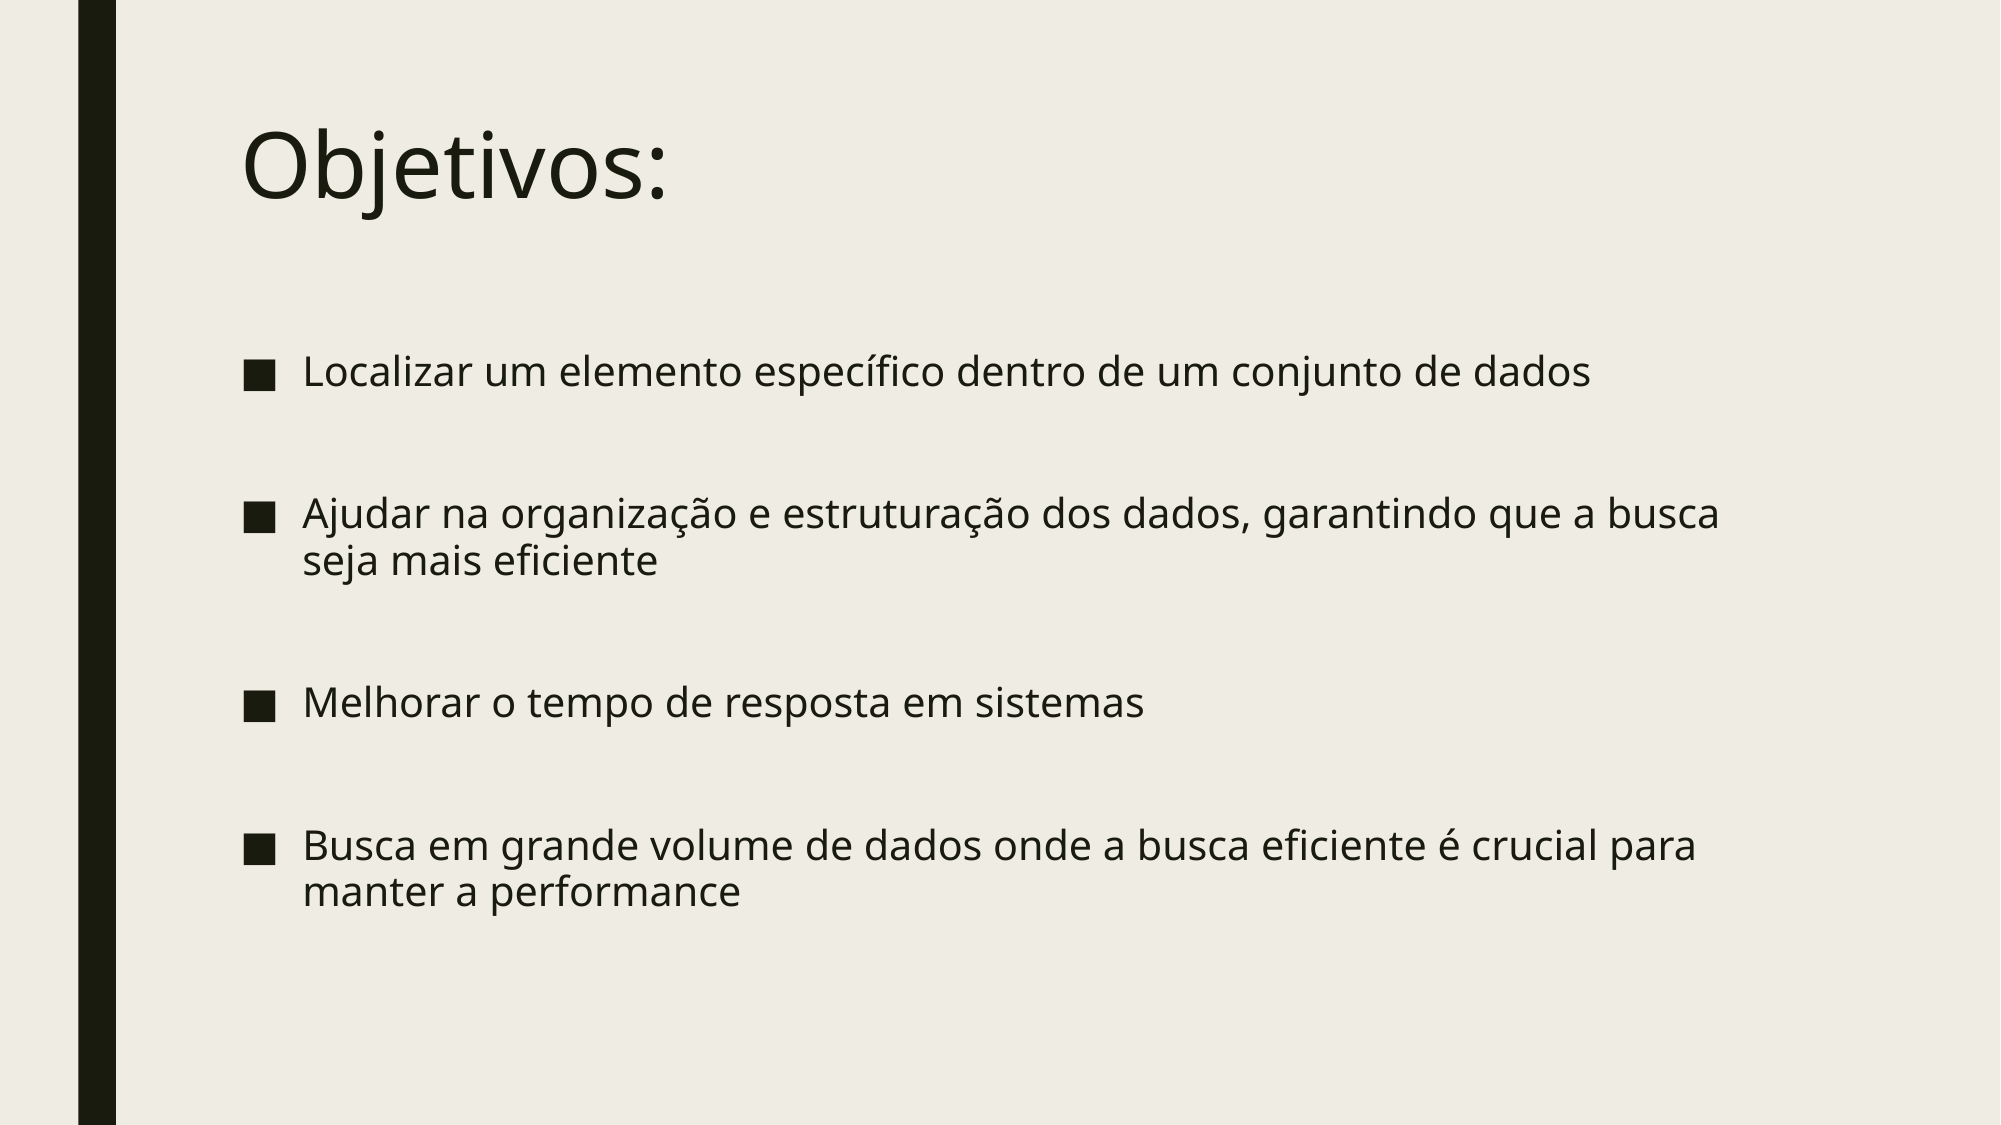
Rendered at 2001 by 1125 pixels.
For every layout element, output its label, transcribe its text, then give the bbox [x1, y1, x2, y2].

list Localizar um elemento específico dentro de um conjunto de dados​ Ajudar na organização e estruturação dos dados, garantindo que a busca seja mais eficiente​ Melhorar o tempo de resposta em sistemas​ Busca em grande volume de dados onde a busca eficiente é crucial para manter a performance [225, 341, 1800, 929]
title Objetivos: [225, 112, 1800, 341]
